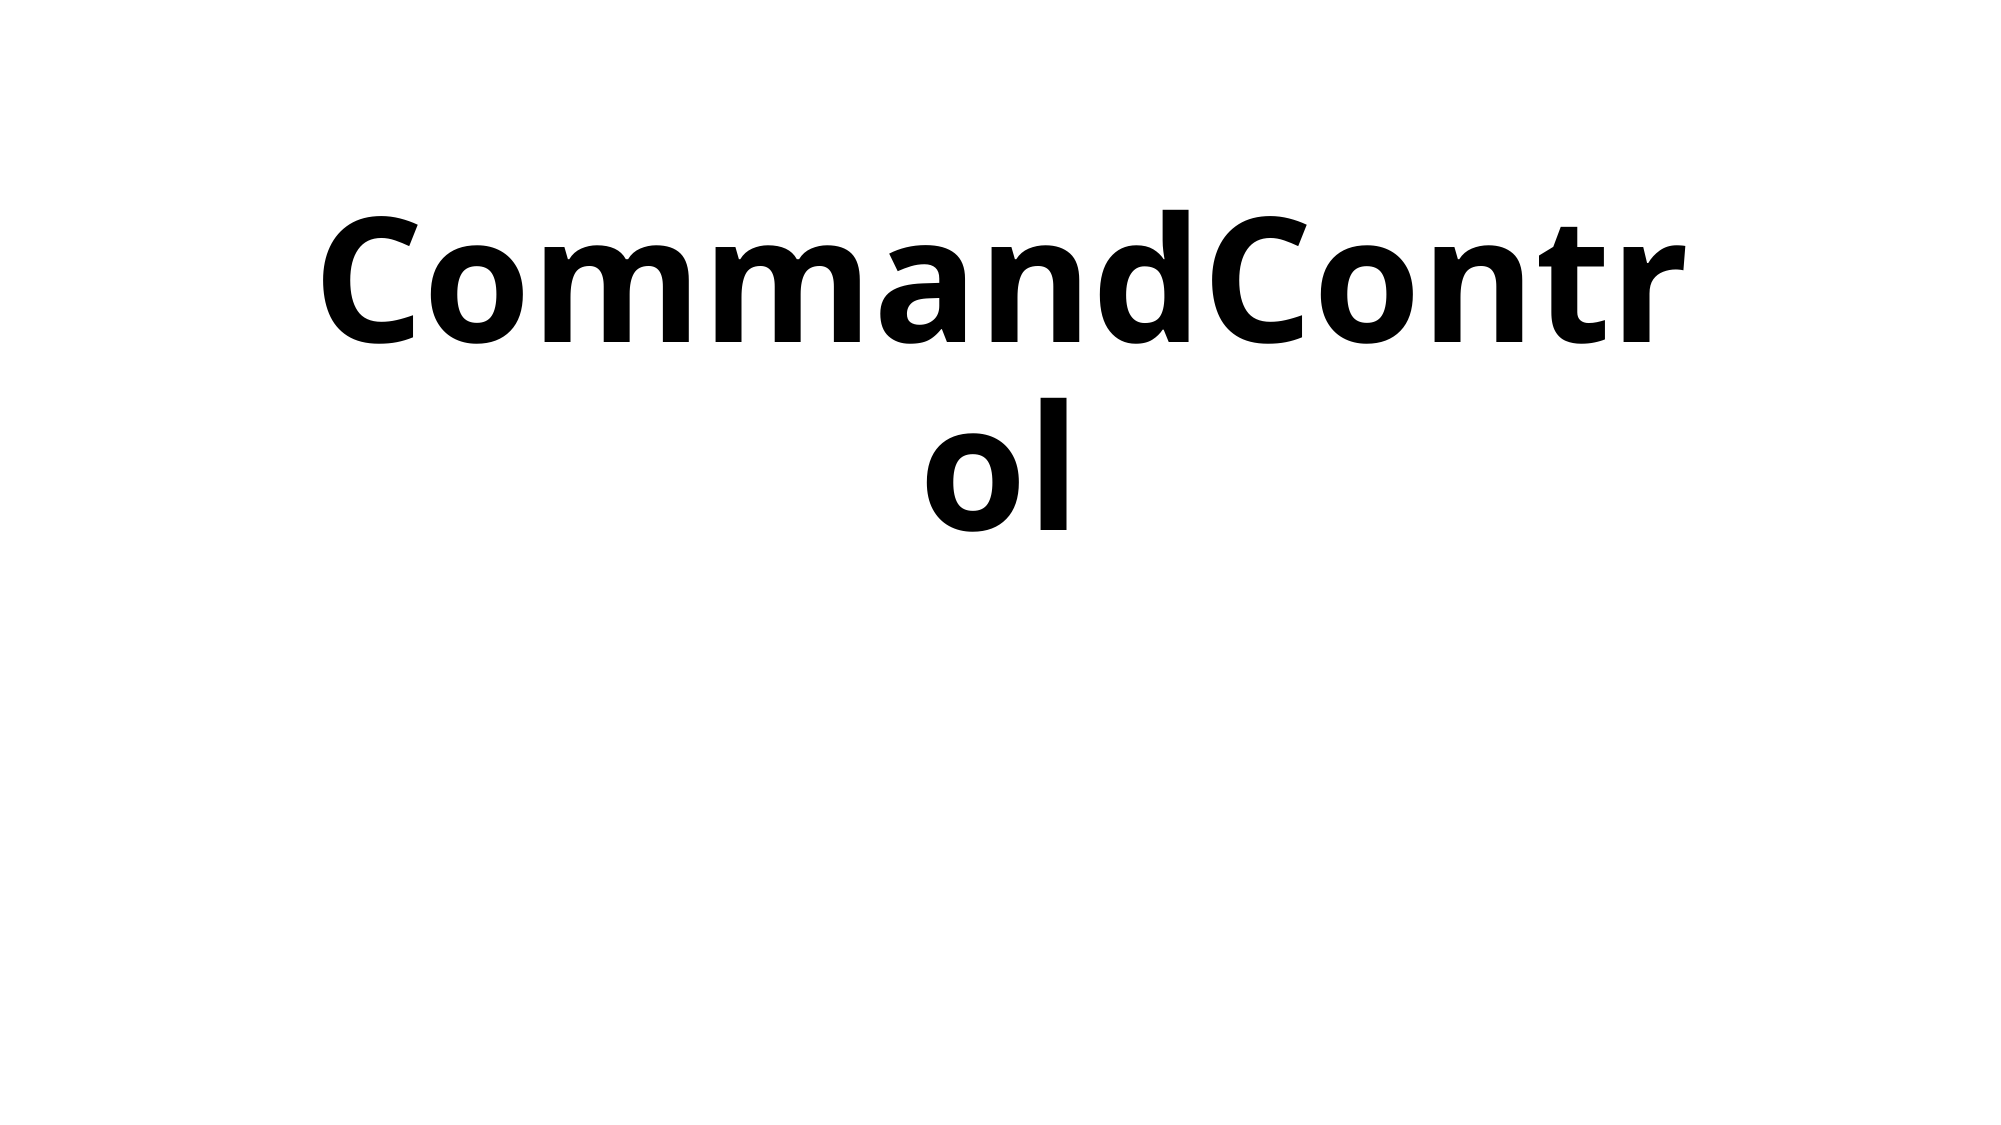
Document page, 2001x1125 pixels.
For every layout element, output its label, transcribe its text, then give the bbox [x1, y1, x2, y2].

title CommandControl [249, 184, 1750, 576]
